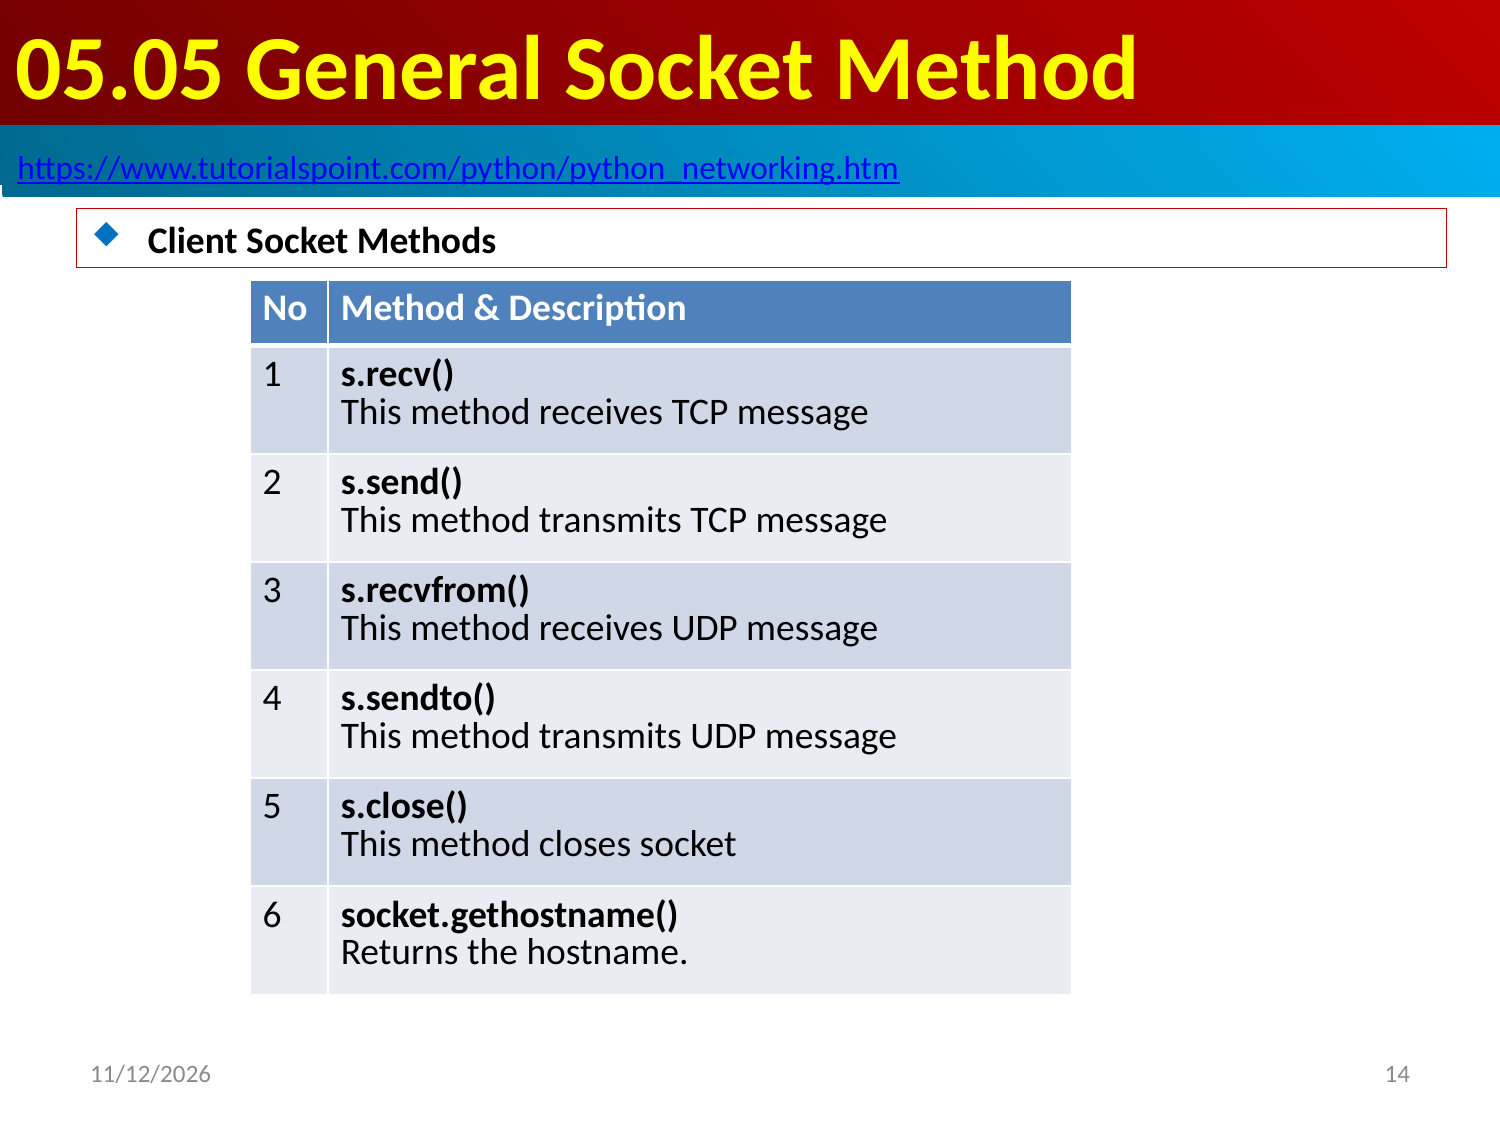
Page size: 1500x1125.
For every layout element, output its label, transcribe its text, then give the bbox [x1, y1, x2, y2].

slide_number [75, 1042, 425, 1103]
text_box https://www.tutorialspoint.com/python/python_networking.htm [2, 137, 1500, 197]
table_cell s.sendto() This method transmits UDP message [329, 671, 1071, 777]
table_cell 5 [251, 779, 327, 885]
slide_number 14 [1074, 1042, 1425, 1103]
table_cell 3 [251, 563, 327, 669]
text_box https://github.com/PacktPublishing/Tkinter-GUI-Application-Development-Blueprints-Second-Edition [0, 125, 1500, 185]
table_header No [251, 281, 327, 343]
table_cell 6 [251, 887, 327, 994]
subtitle Client Socket Methods [76, 208, 1447, 268]
table_header Method & Description [329, 281, 1071, 343]
table_cell 4 [251, 671, 327, 777]
table_cell s.recv() This method receives TCP message [329, 348, 1071, 453]
table_cell s.close() This method closes socket [329, 779, 1071, 885]
table_cell s.send() This method transmits TCP message [329, 455, 1071, 561]
table_cell socket.gethostname() Returns the hostname. [329, 887, 1071, 994]
title 05.05 General Socket Method [0, 0, 1500, 125]
table_cell s.recvfrom() This method receives UDP message [329, 563, 1071, 669]
table_cell 2 [251, 455, 327, 561]
table_cell 1 [251, 348, 327, 453]
